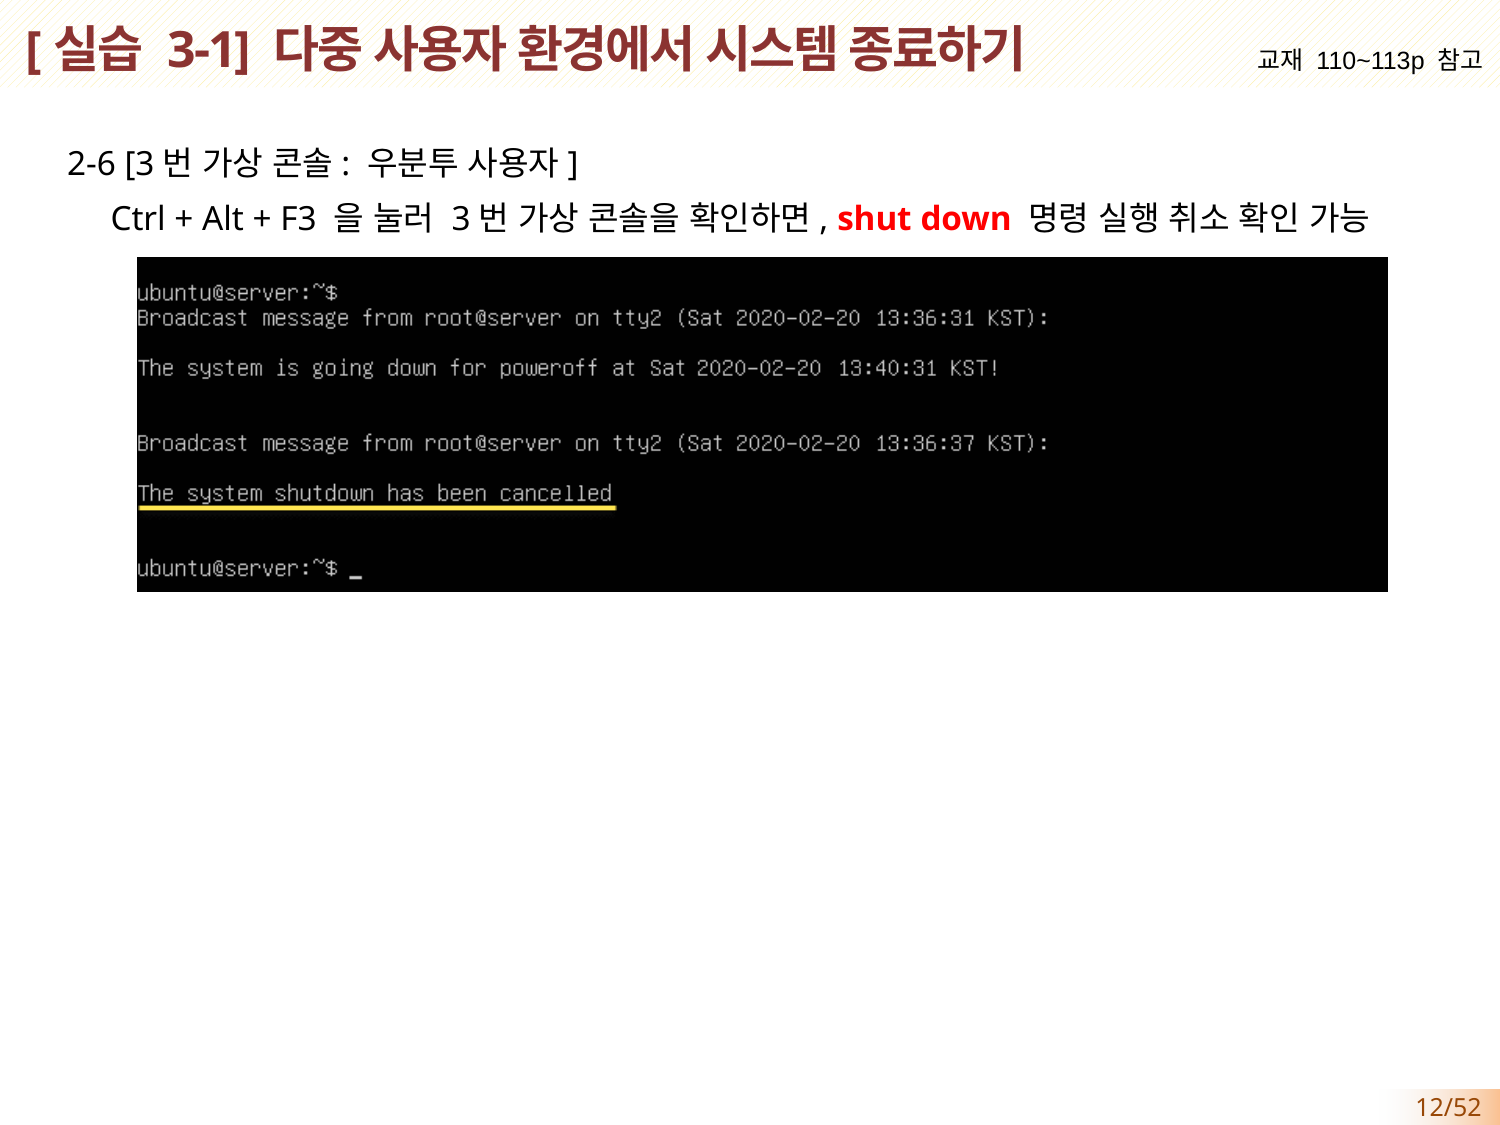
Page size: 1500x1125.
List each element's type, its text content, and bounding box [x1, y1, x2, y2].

title [실습 3-1] 다중 사용자 환경에서 시스템 종료하기 [10, 8, 1288, 87]
picture [136, 257, 1388, 593]
list 2-6 [3번 가상 콘솔: 우분투 사용자] Ctrl + Alt + F3 을 눌러 3번 가상 콘솔을 확인하면, shut down 명령 실행 취소 확인 가능 [10, 126, 1481, 1057]
text_box 교재 110~113p 참고 [1242, 36, 1499, 82]
